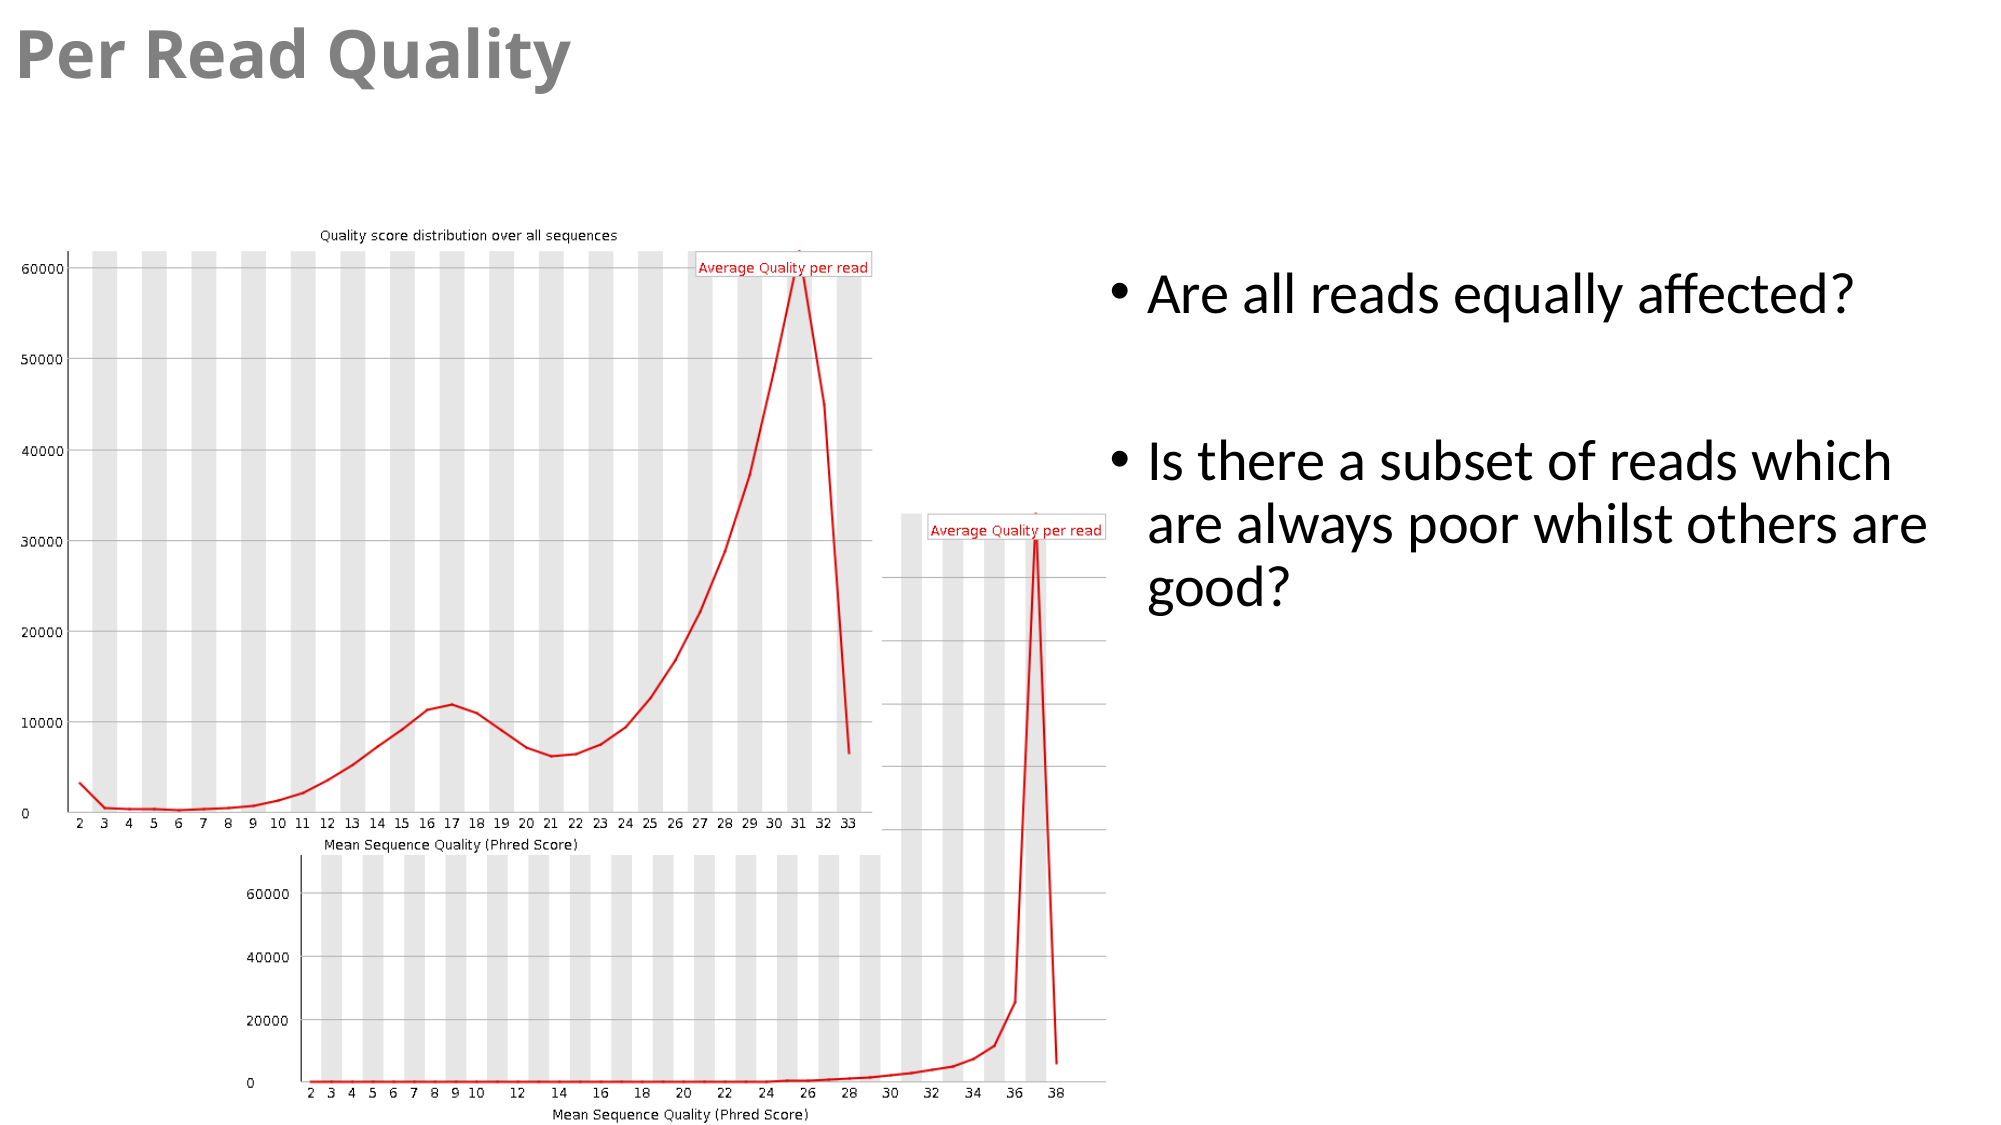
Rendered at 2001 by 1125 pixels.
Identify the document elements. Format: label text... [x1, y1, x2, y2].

text_box Per Read Quality [0, 14, 1975, 221]
picture [19, 208, 1116, 1125]
list Are all reads equally affected? Is there a subset of reads which are always poor whilst others are good? [1094, 255, 1971, 998]
